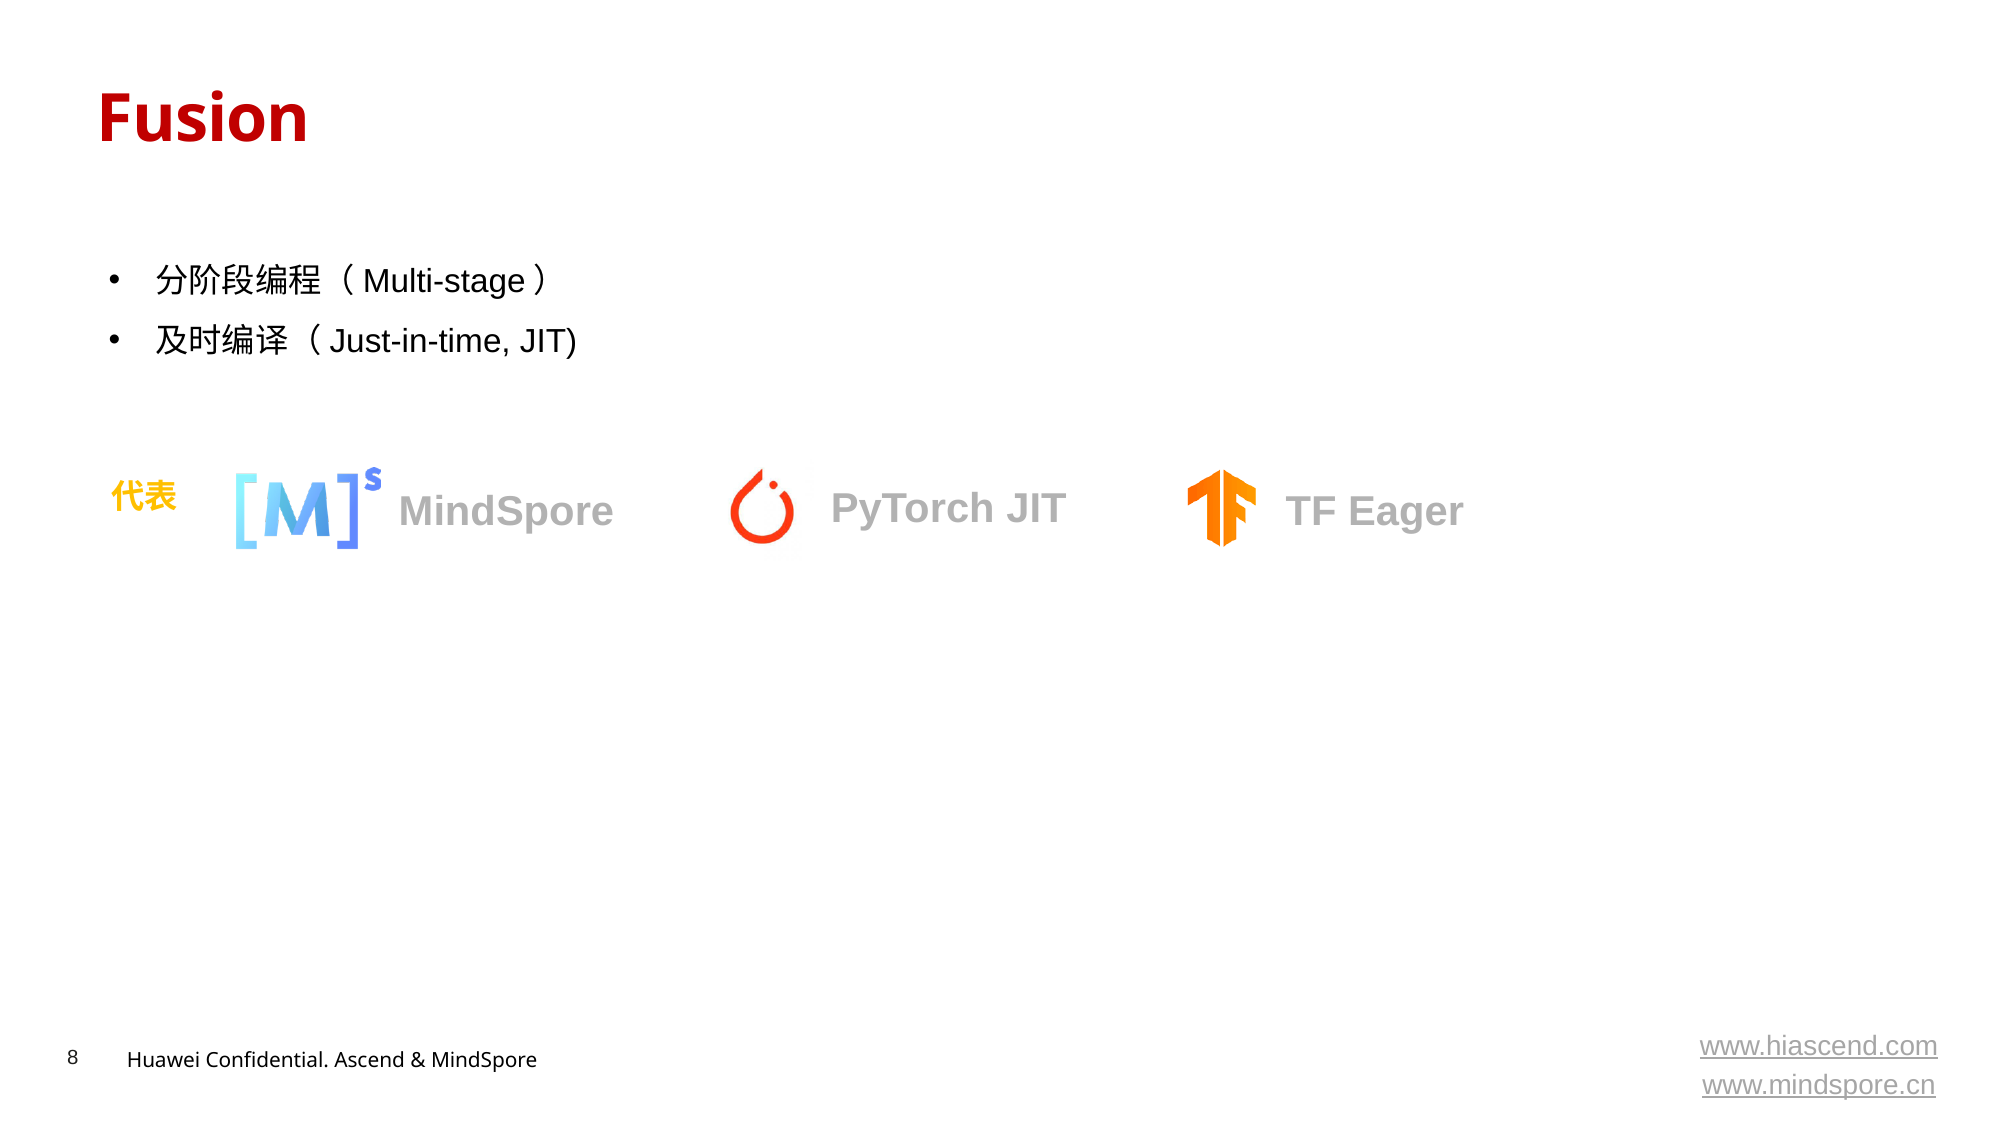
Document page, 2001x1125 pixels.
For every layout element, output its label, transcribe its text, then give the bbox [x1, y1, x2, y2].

text_box Fusion [96, 74, 1905, 166]
text_box 代表 [96, 467, 225, 523]
text_box 分阶段编程（Multi-stage） 及时编译（Just-in-time, JIT) [93, 231, 874, 367]
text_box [722, 452, 1085, 561]
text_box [1187, 461, 1481, 556]
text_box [226, 467, 640, 551]
